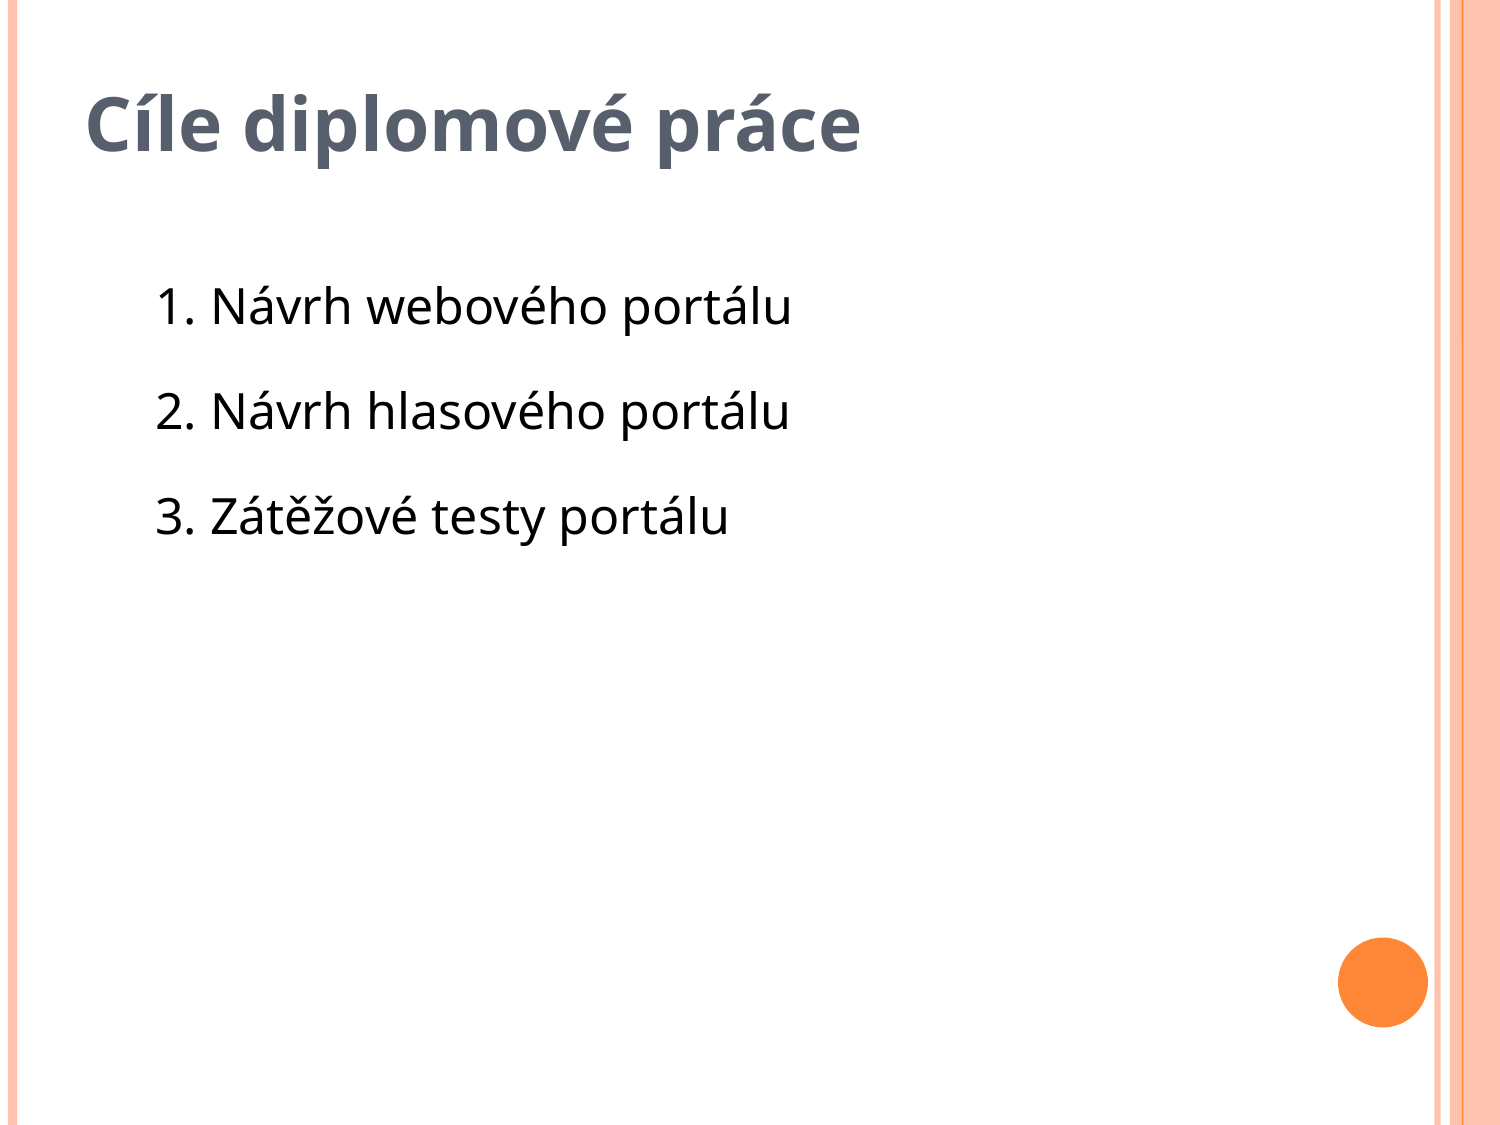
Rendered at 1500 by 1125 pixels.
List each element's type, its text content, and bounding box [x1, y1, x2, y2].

text_box Cíle diplomové práce [70, 23, 1421, 174]
text_box Návrh webového portálu Návrh hlasového portálu Zátěžové testy portálu [140, 267, 1301, 583]
